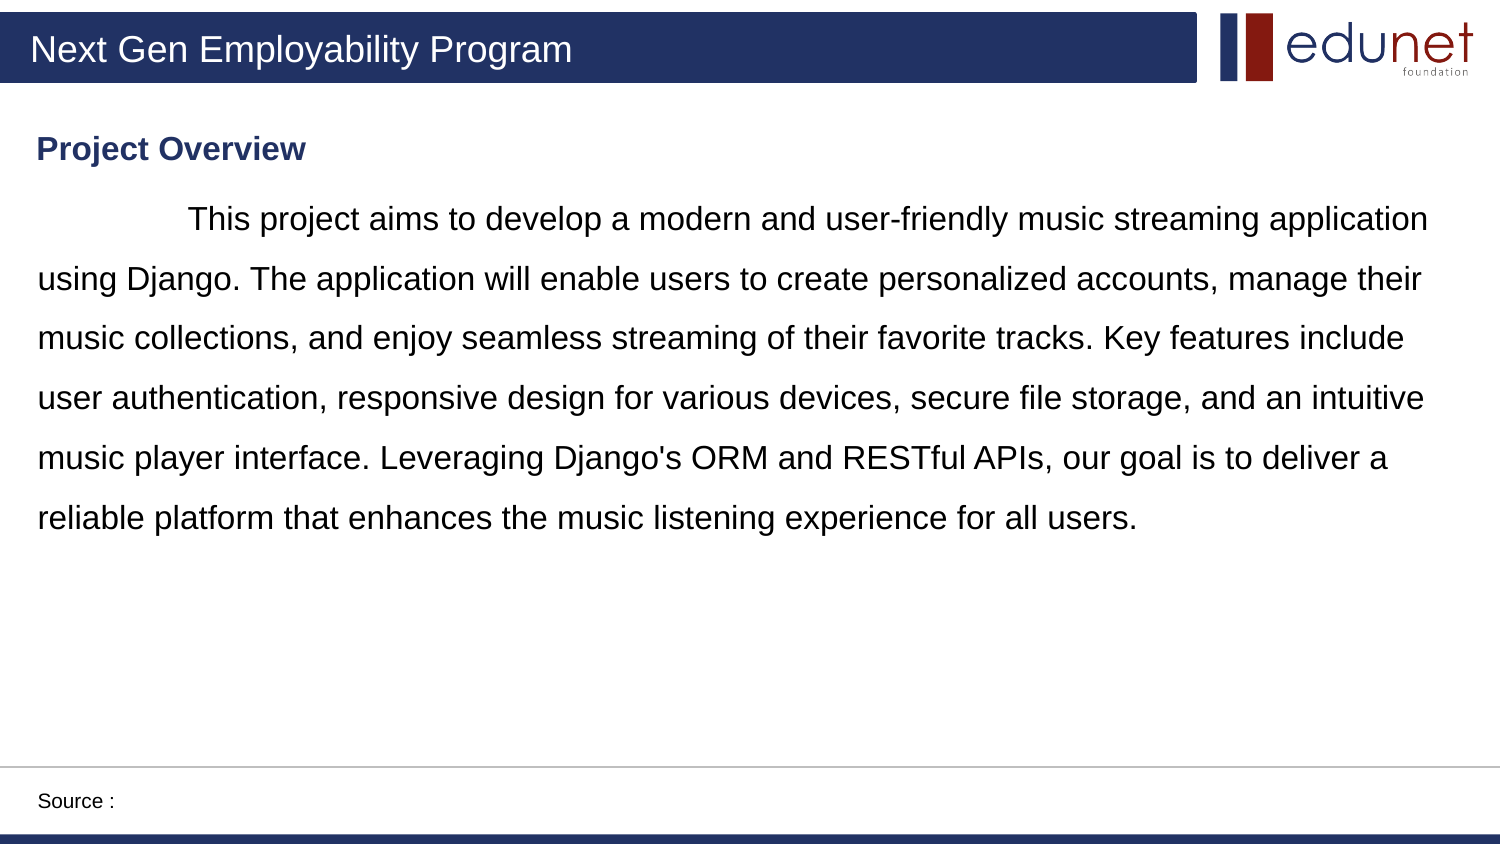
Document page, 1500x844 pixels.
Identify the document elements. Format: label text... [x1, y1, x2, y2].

title Project Overview [21, 111, 504, 165]
picture [1279, 14, 1482, 83]
text_box This project aims to develop a modern and user-friendly music streaming application using Django. The application will enable users to create personalized accounts, manage their music collections, and enjoy seamless streaming of their favorite tracks. Key features include user authentication, responsive design for various devices, secure file storage, and an intuitive music player interface. Leveraging Django's ORM and RESTful APIs, our goal is to deliver a reliable platform that enhances the music listening experience for all users. [22, 169, 1453, 544]
text_box Source : [22, 776, 139, 826]
